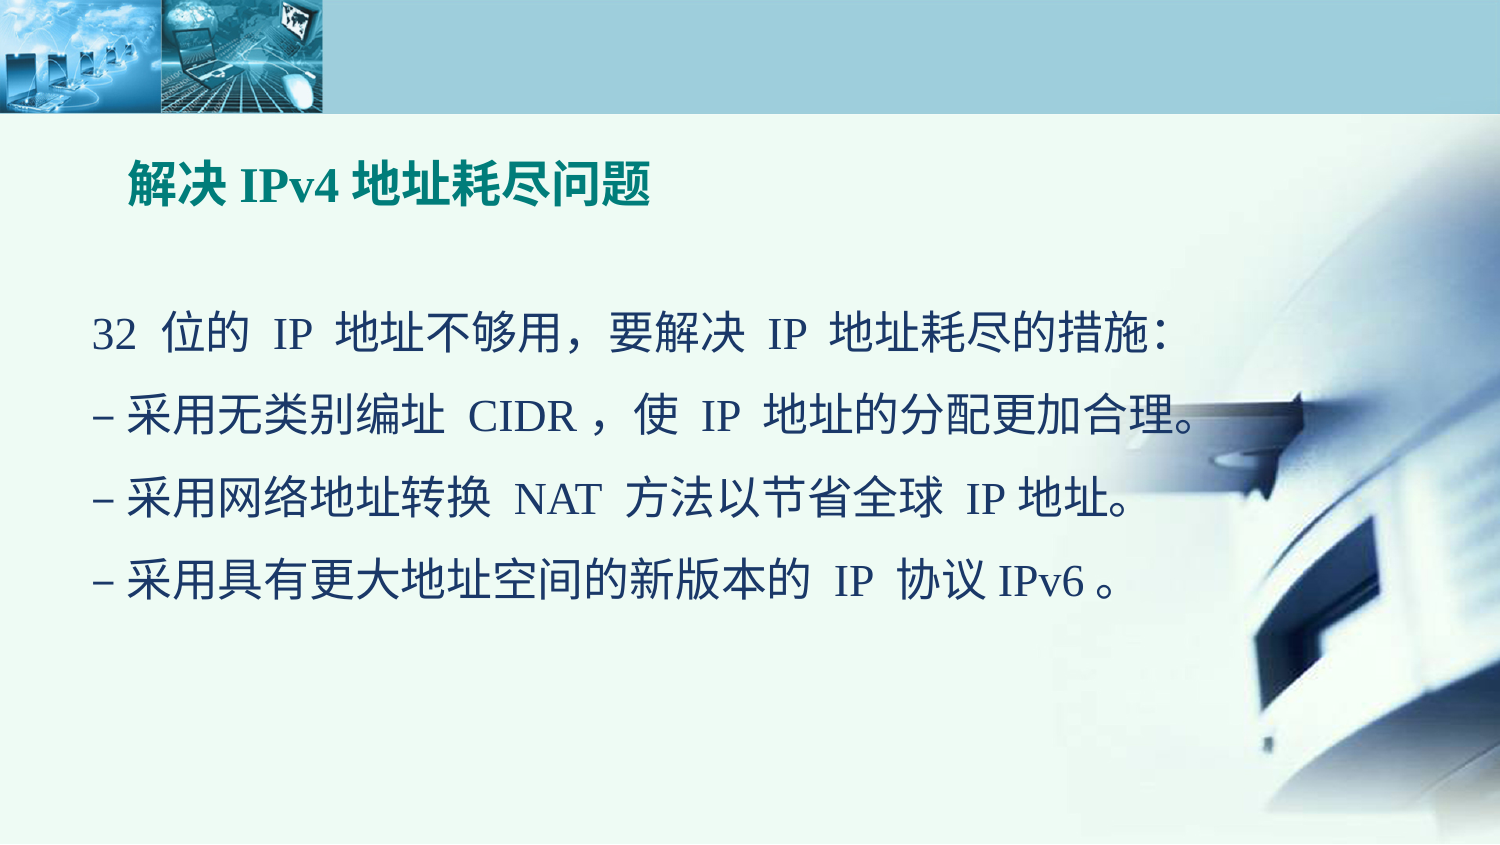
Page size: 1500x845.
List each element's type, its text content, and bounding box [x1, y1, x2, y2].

title 解决IPv4地址耗尽问题 [112, 118, 891, 247]
list 32 位的 IP 地址不够用，要解决 IP 地址耗尽的措施： – 采用无类别编址 CIDR，使 IP 地址的分配更加合理。 – 采用网络地址转换 NAT 方法以节省全球 IP地址。 – 采用具有更大地址空间的新版本的 IP 协议IPv6。 [76, 268, 1400, 730]
picture [0, 0, 1500, 844]
